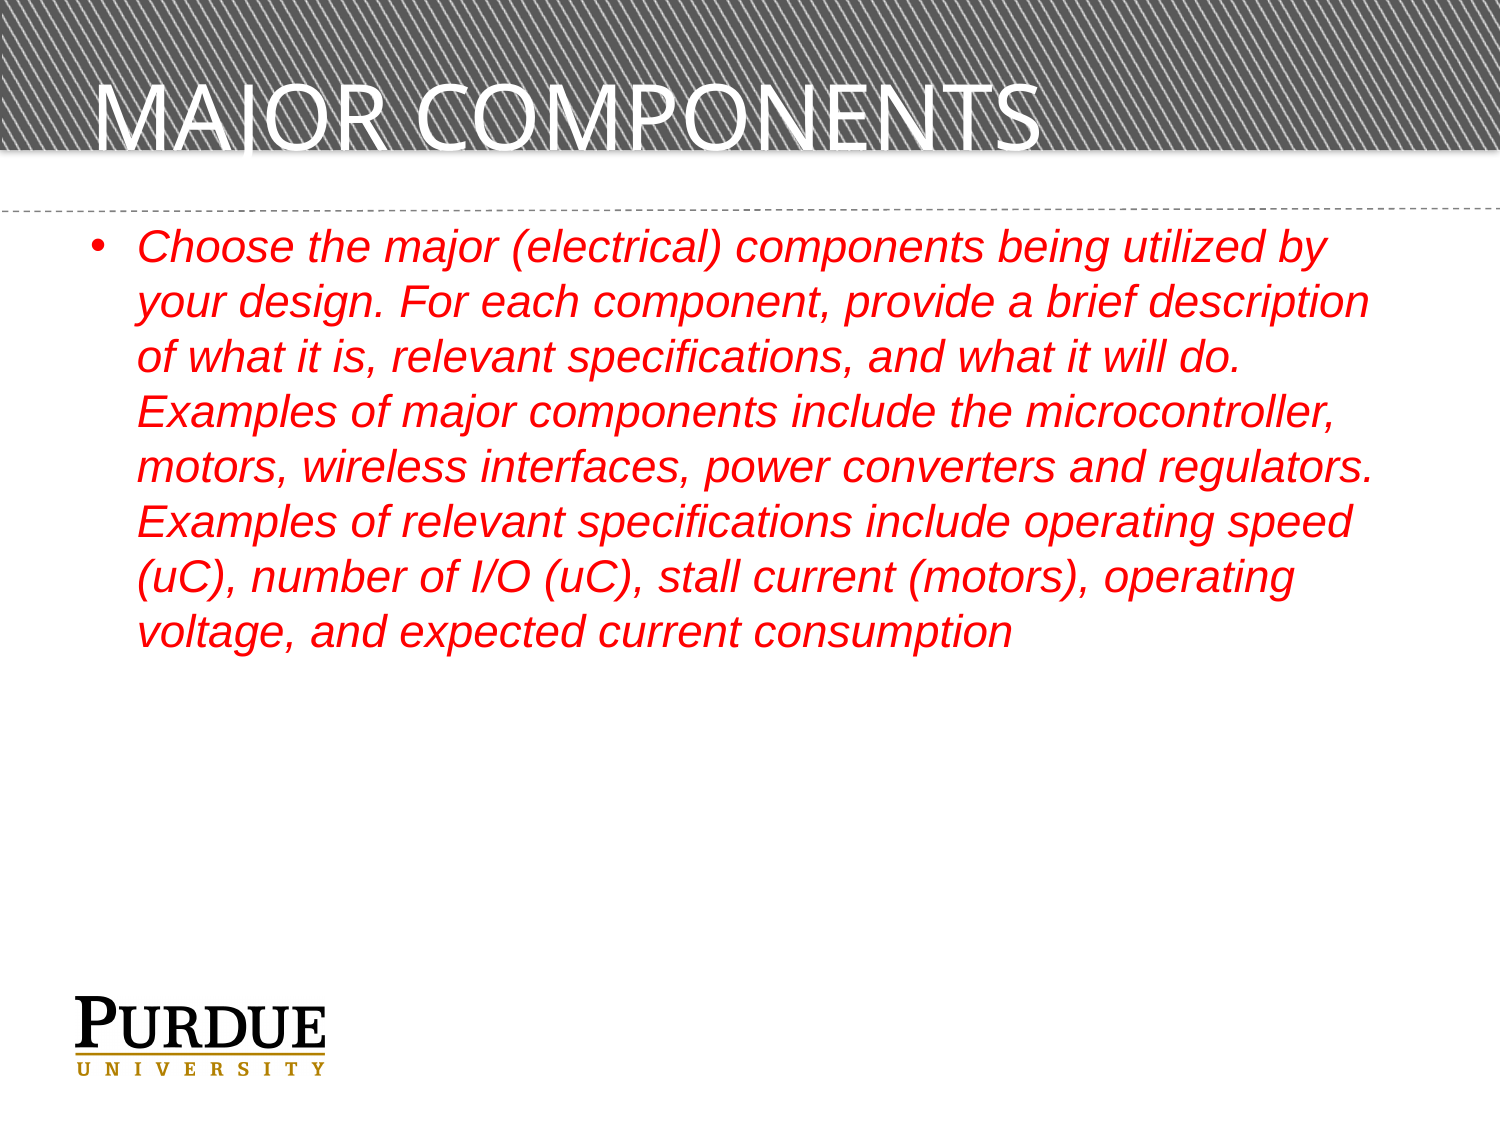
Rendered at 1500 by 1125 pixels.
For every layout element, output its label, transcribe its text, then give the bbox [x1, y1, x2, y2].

list Choose the major (electrical) components being utilized by your design. For each component, provide a brief description of what it is, relevant specifications, and what it will do. Examples of major components include the microcontroller, motors, wireless interfaces, power converters and regulators. Examples of relevant specifications include operating speed (uC), number of I/O (uC), stall current (motors), operating voltage, and expected current consumption [75, 209, 1425, 1080]
title Major Components [75, 51, 1427, 175]
